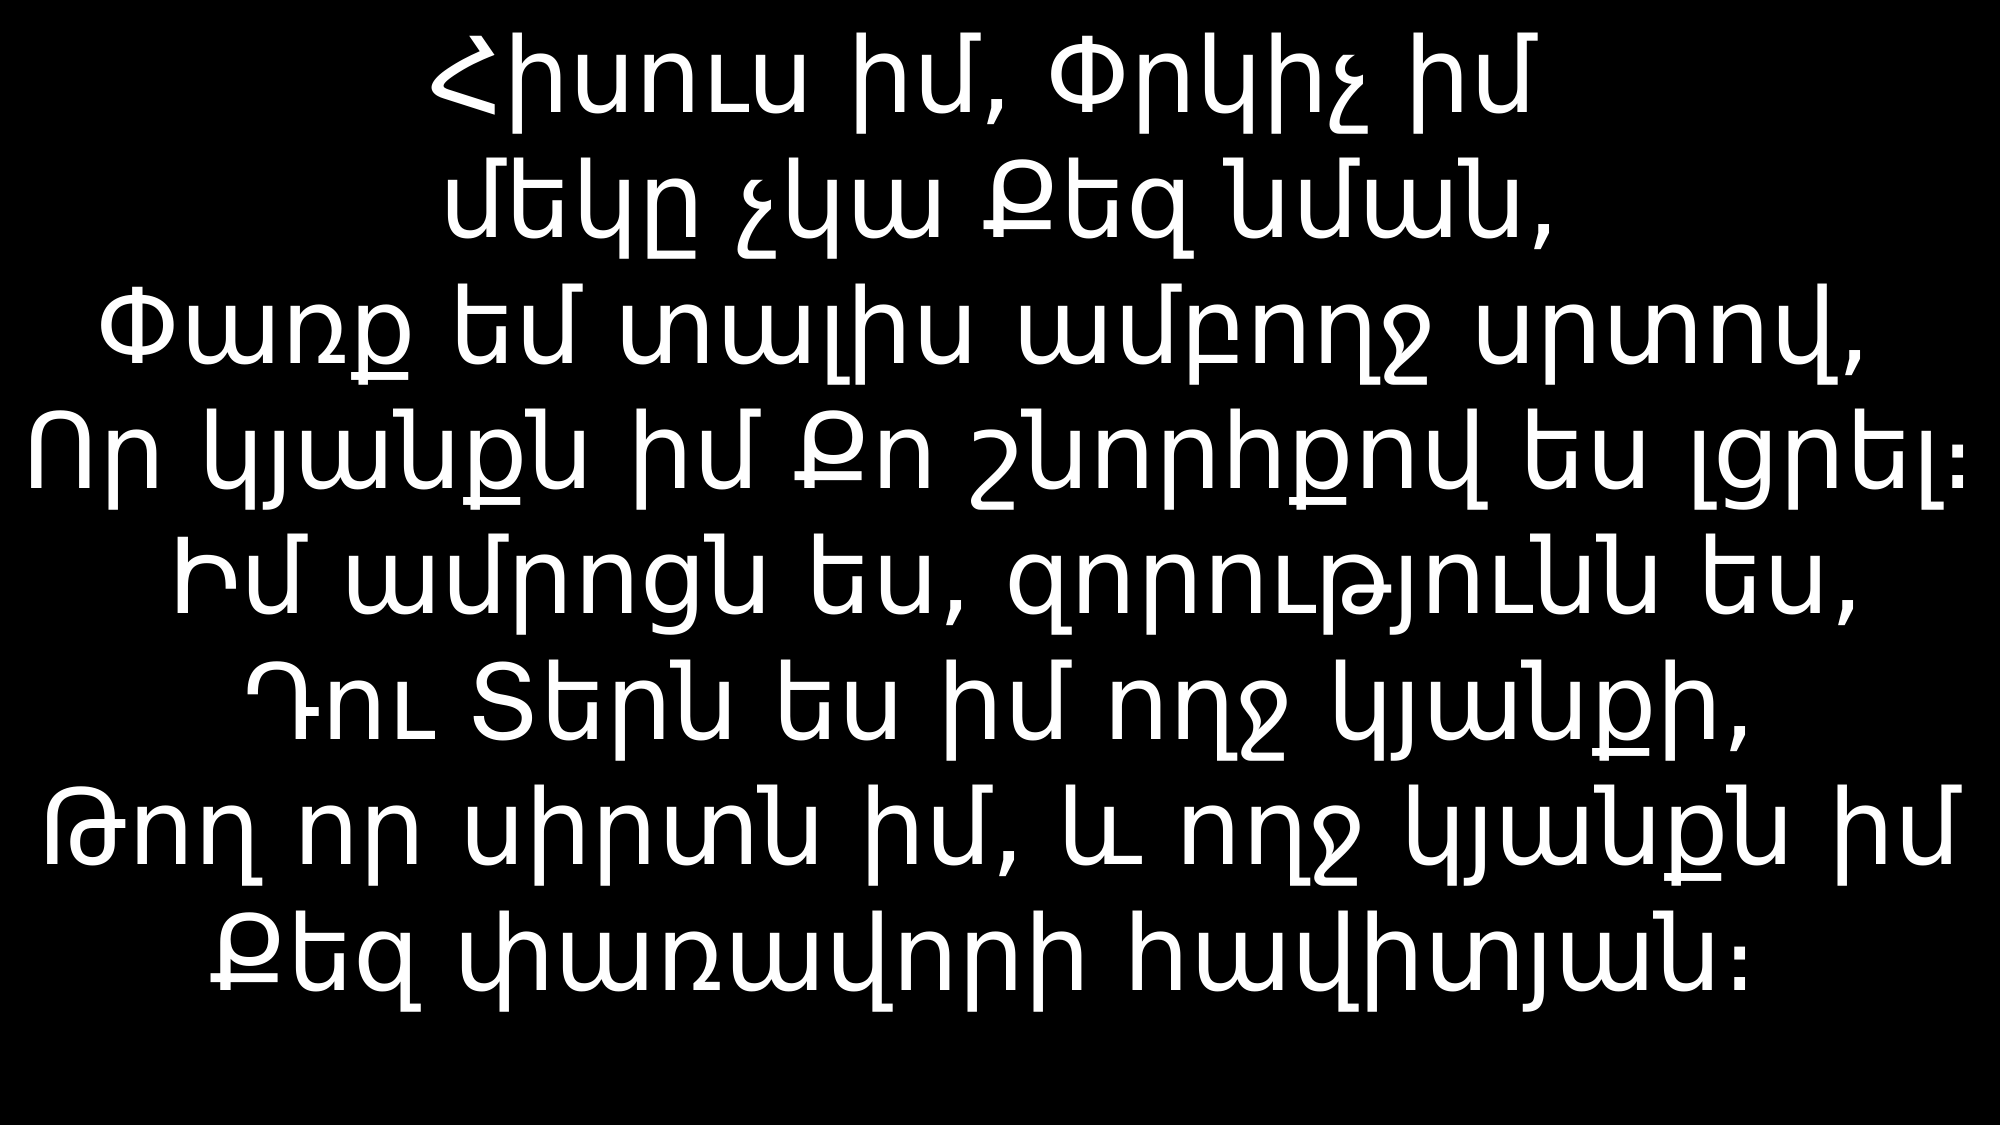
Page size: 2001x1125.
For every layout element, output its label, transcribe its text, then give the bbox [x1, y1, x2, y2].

title Հիսուս իմ, Փրկիչ իմ մեկը չկա Քեզ նման, Փառք եմ տալիս ամբողջ սրտով, Որ կյանքն իմ Քո շնորհքով ես լցրել։ Իմ ամրոցն ես, զորությունն ես, Դու Տերն ես իմ ողջ կյանքի, Թող որ սիրտն իմ, և ողջ կյանքն իմ Քեզ փառավորի հավիտյան։ [0, 0, 2000, 1125]
